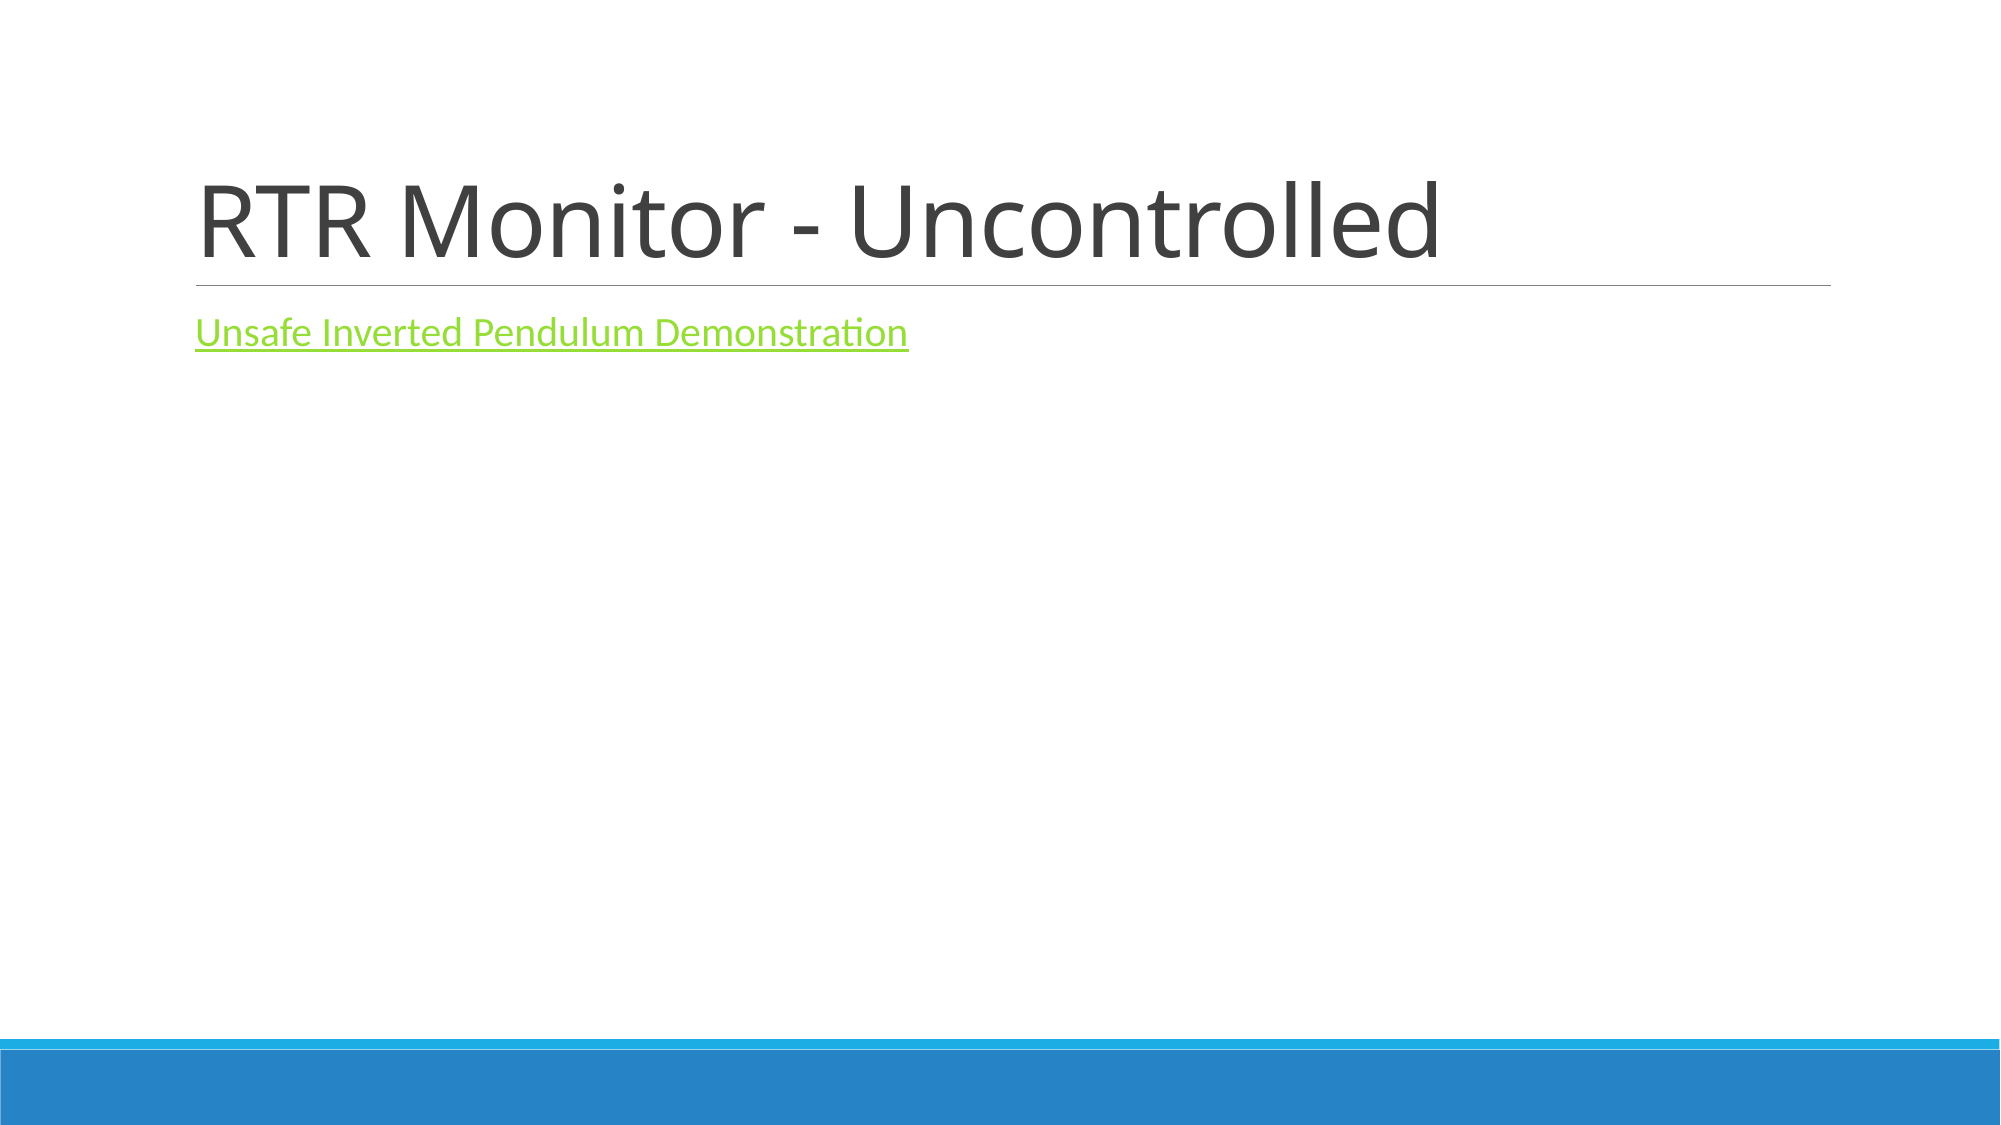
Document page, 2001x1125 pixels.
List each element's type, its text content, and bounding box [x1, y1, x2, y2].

list Unsafe Inverted Pendulum Demonstration [180, 302, 1830, 963]
title RTR Monitor - Uncontrolled [180, 47, 1830, 285]
